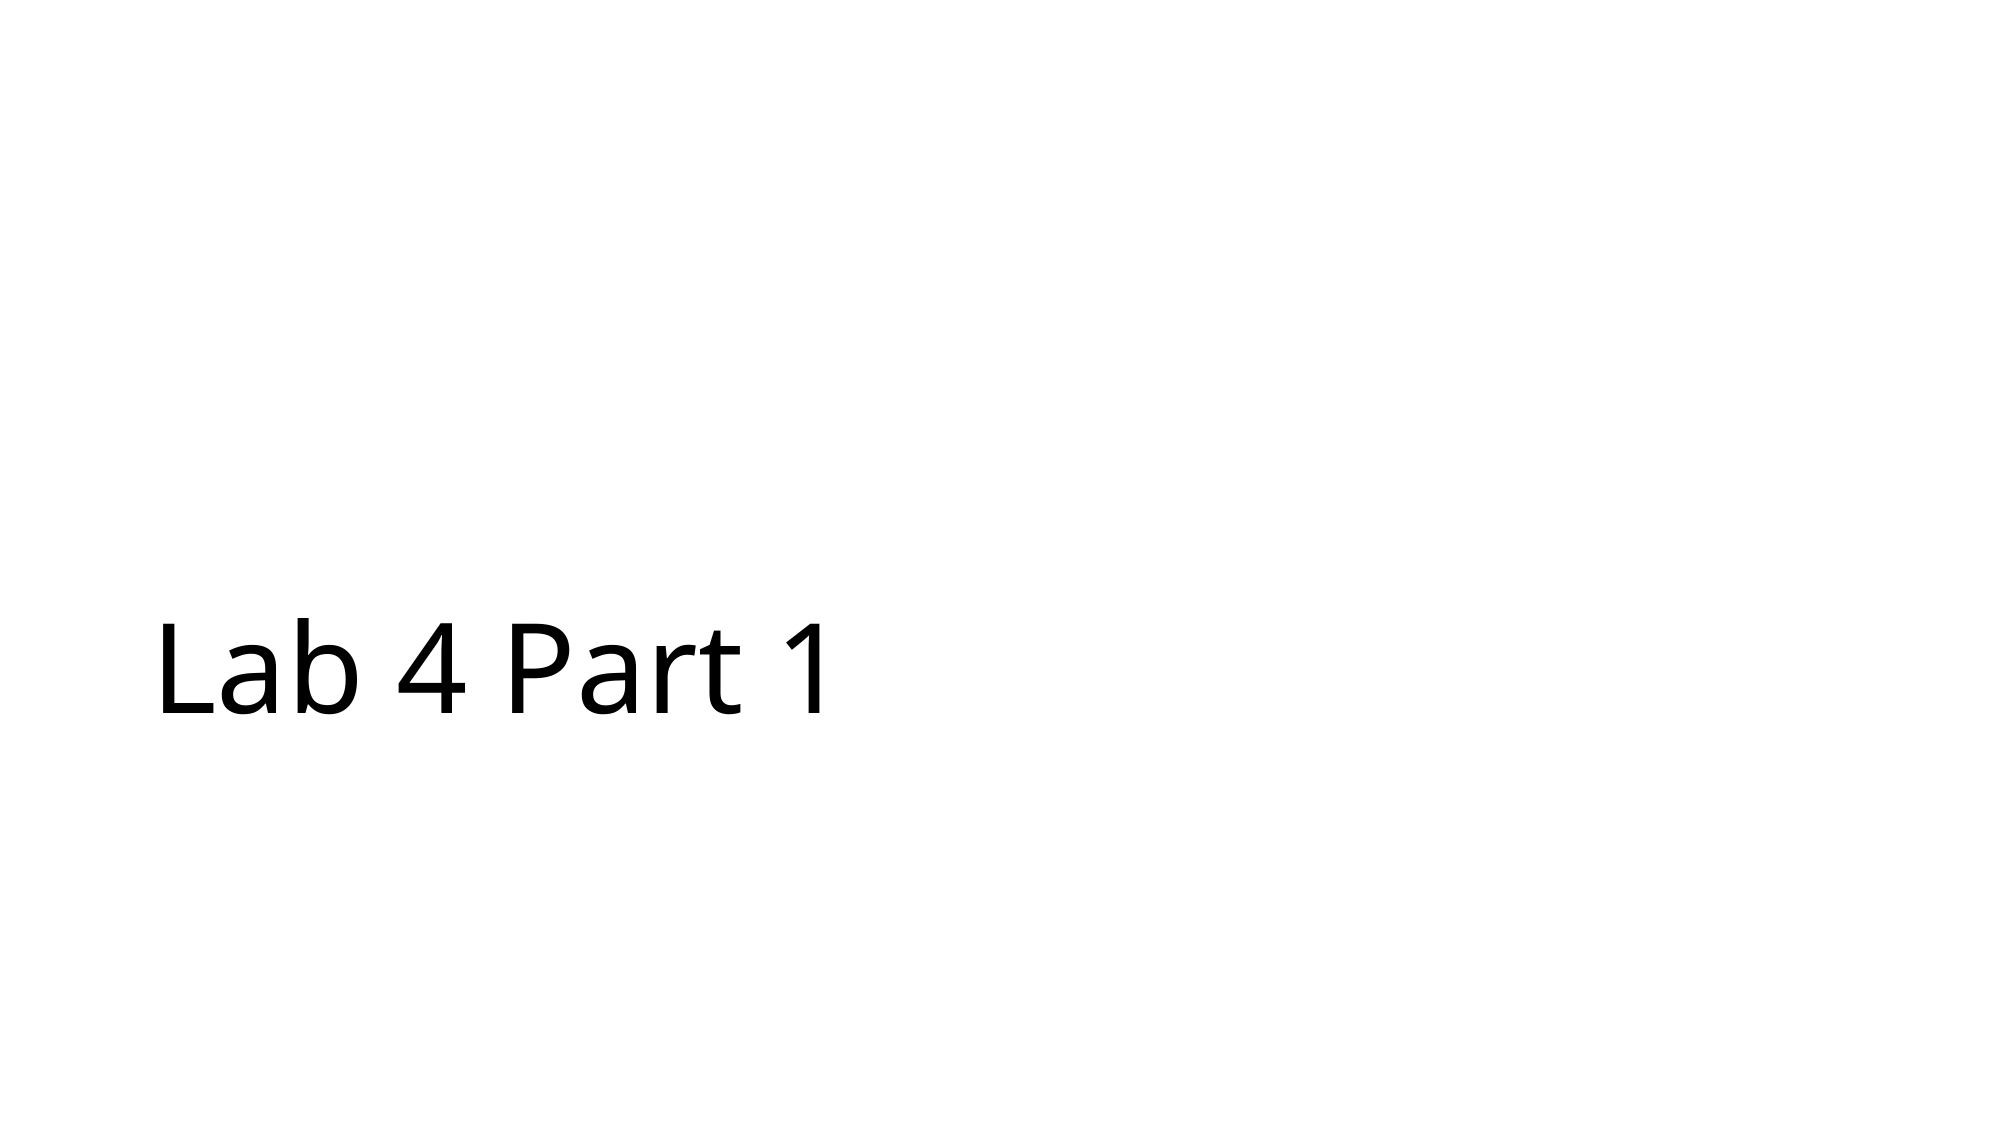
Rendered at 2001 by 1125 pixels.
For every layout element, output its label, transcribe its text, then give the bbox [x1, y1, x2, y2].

title Lab 4 Part 1 [136, 280, 1862, 749]
